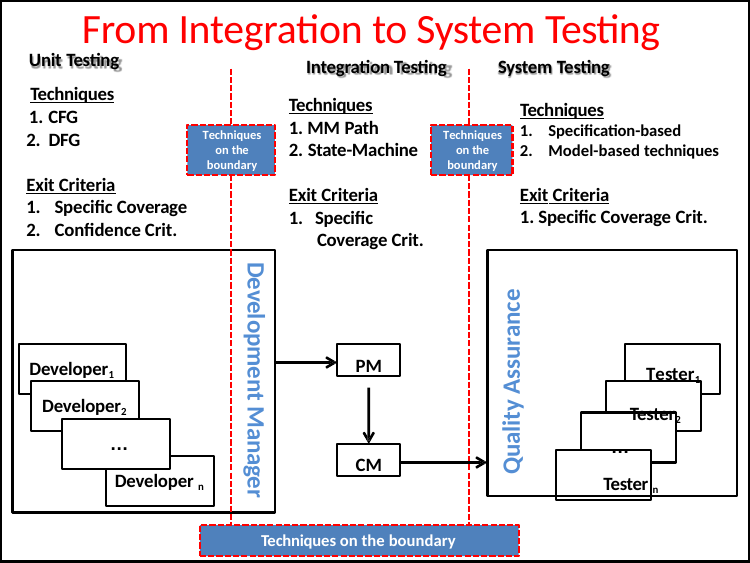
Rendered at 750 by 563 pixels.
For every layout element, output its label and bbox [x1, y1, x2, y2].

text_box [0, 0, 750, 563]
text_box [29, 379, 141, 433]
text_box [554, 342, 722, 502]
text_box [429, 123, 514, 177]
text_box [186, 123, 488, 469]
text_box [11, 42, 277, 514]
text_box [274, 67, 470, 122]
text_box [198, 523, 521, 558]
text_box [61, 417, 172, 470]
text_box [274, 477, 470, 522]
